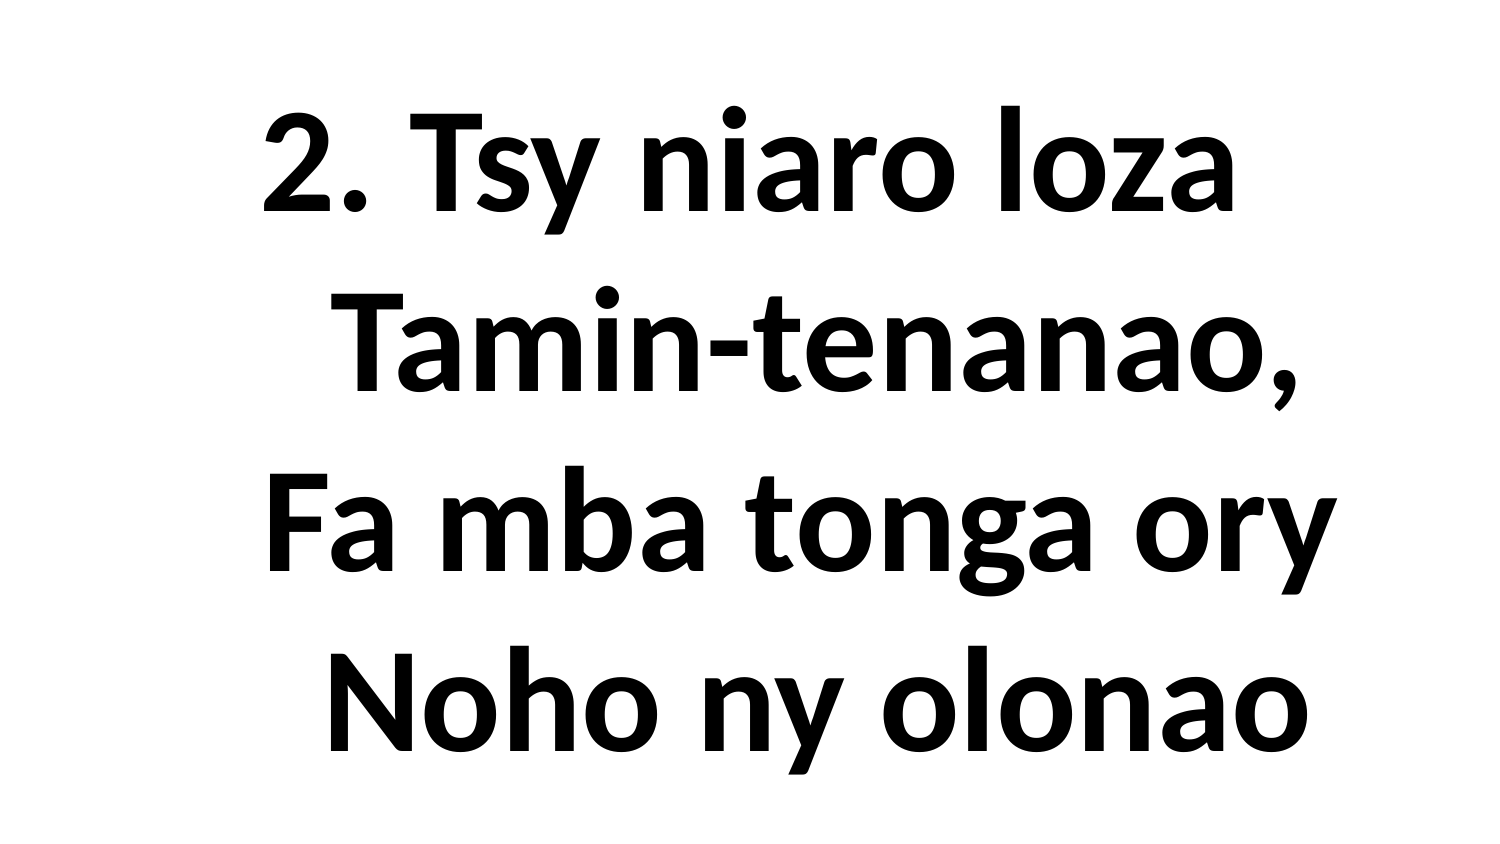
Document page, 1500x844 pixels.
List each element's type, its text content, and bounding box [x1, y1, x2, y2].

title 2. Tsy niaro loza Tamin-tenanao, Fa mba tonga ory Noho ny olonao [0, 0, 1500, 844]
